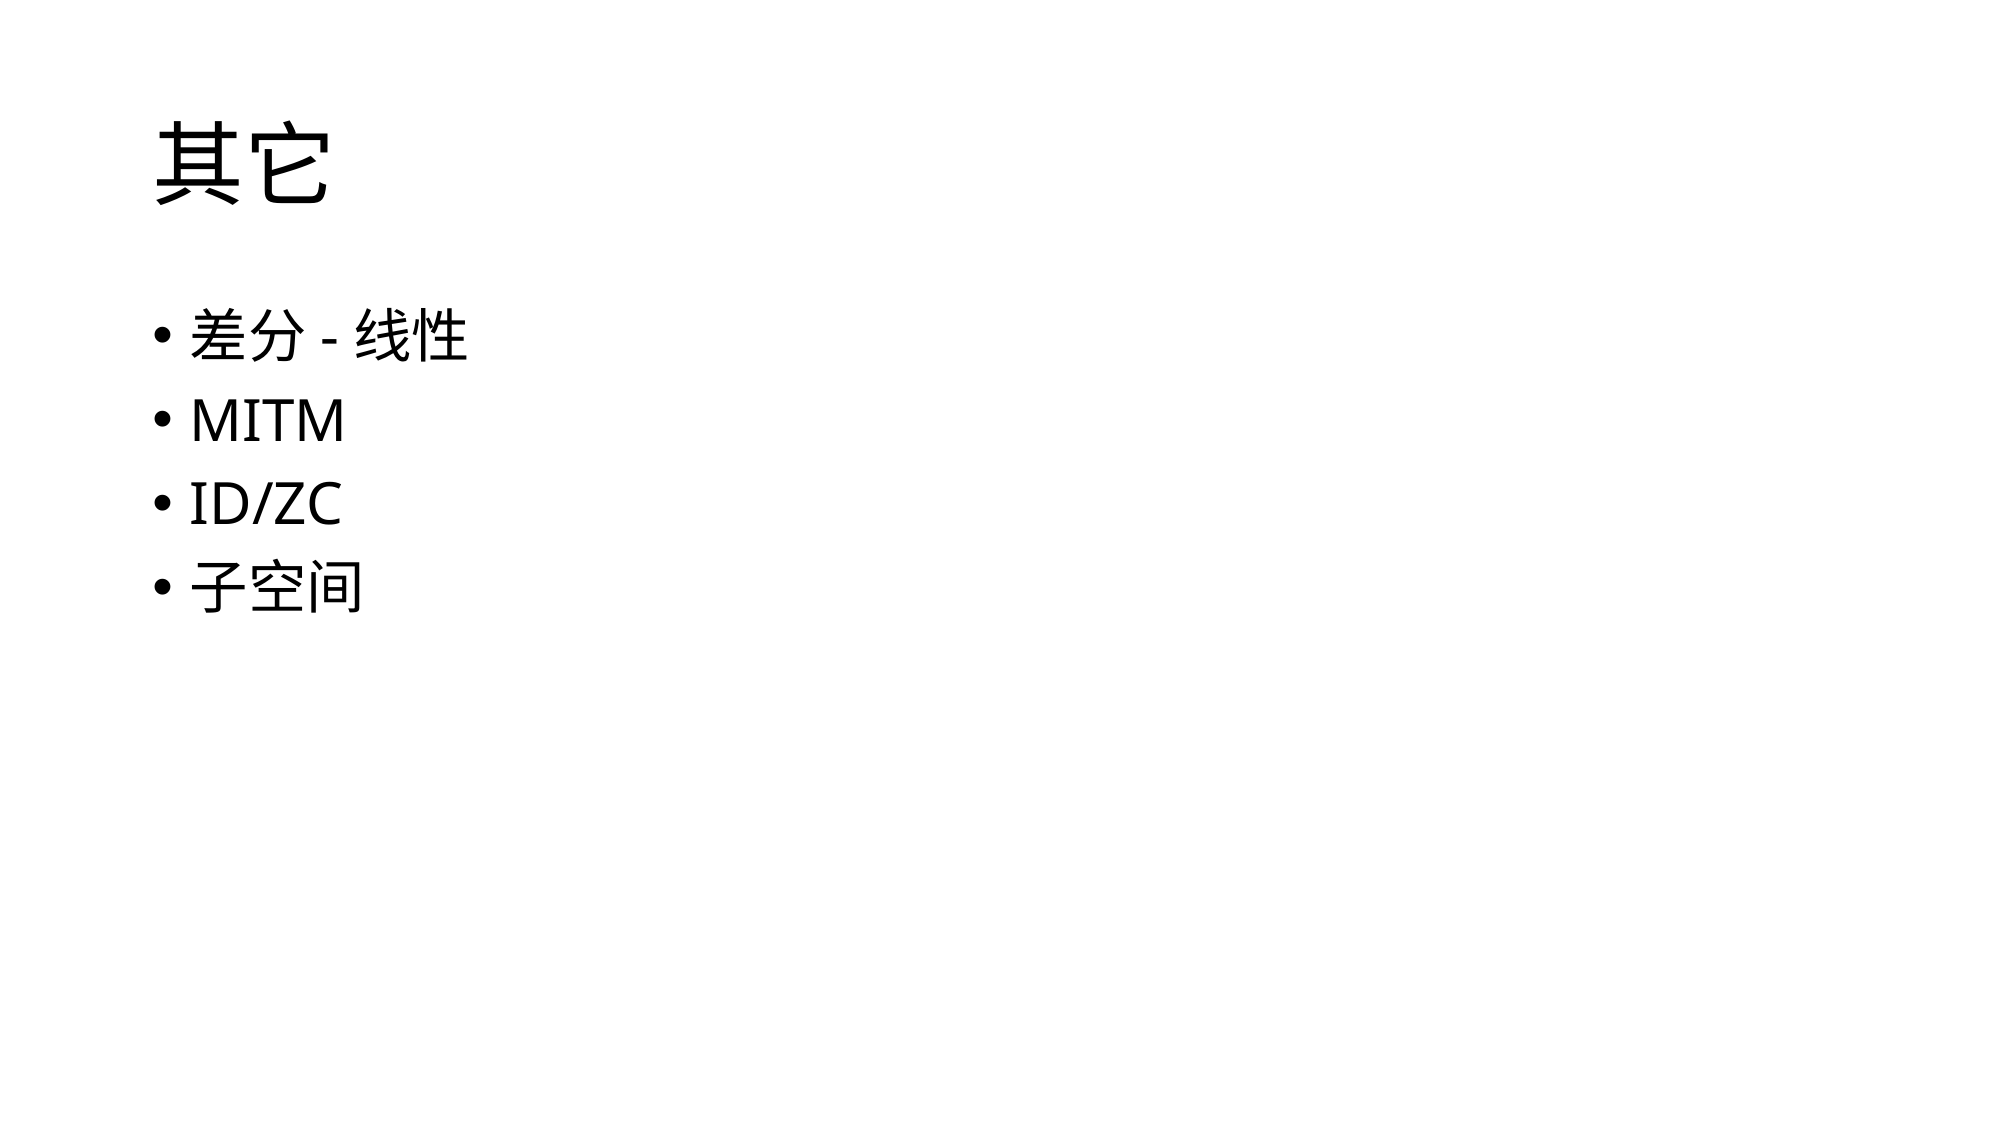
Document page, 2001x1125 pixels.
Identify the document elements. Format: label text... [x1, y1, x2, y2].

title 其它 [137, 59, 1863, 278]
list 差分-线性 MITM ID/ZC 子空间 [137, 299, 1863, 1014]
